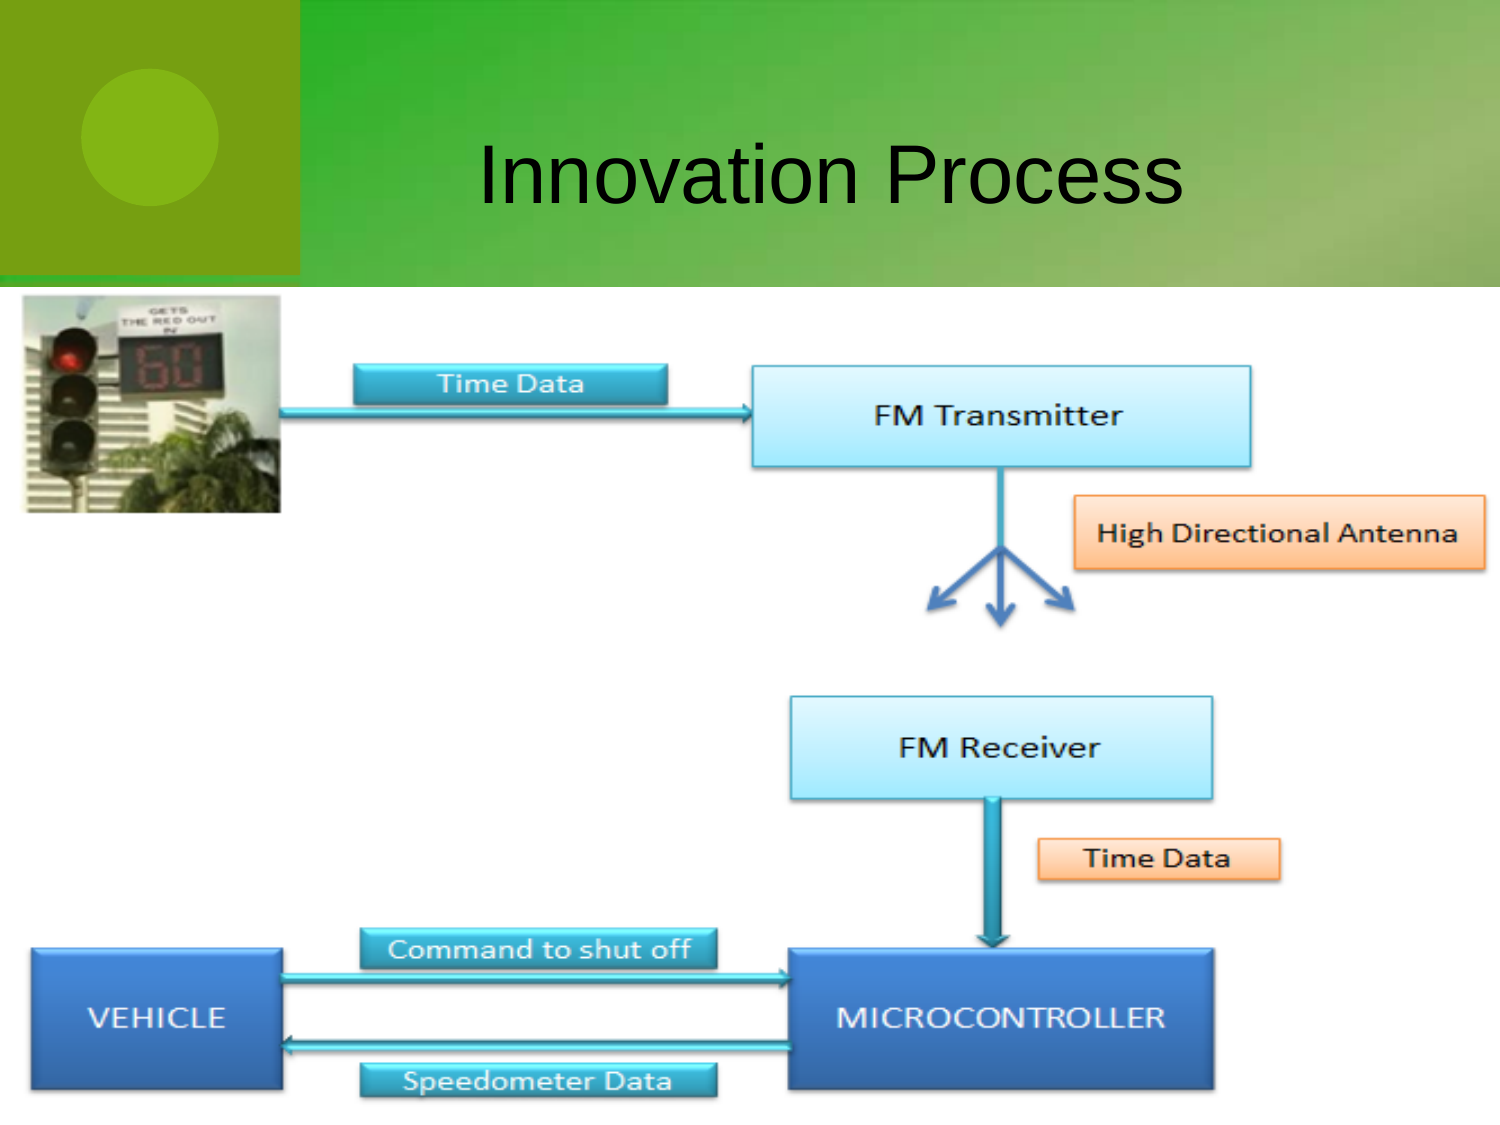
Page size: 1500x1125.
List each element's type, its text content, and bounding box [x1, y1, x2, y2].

picture [0, 0, 1500, 1125]
text_box Innovation Process [462, 112, 1213, 228]
